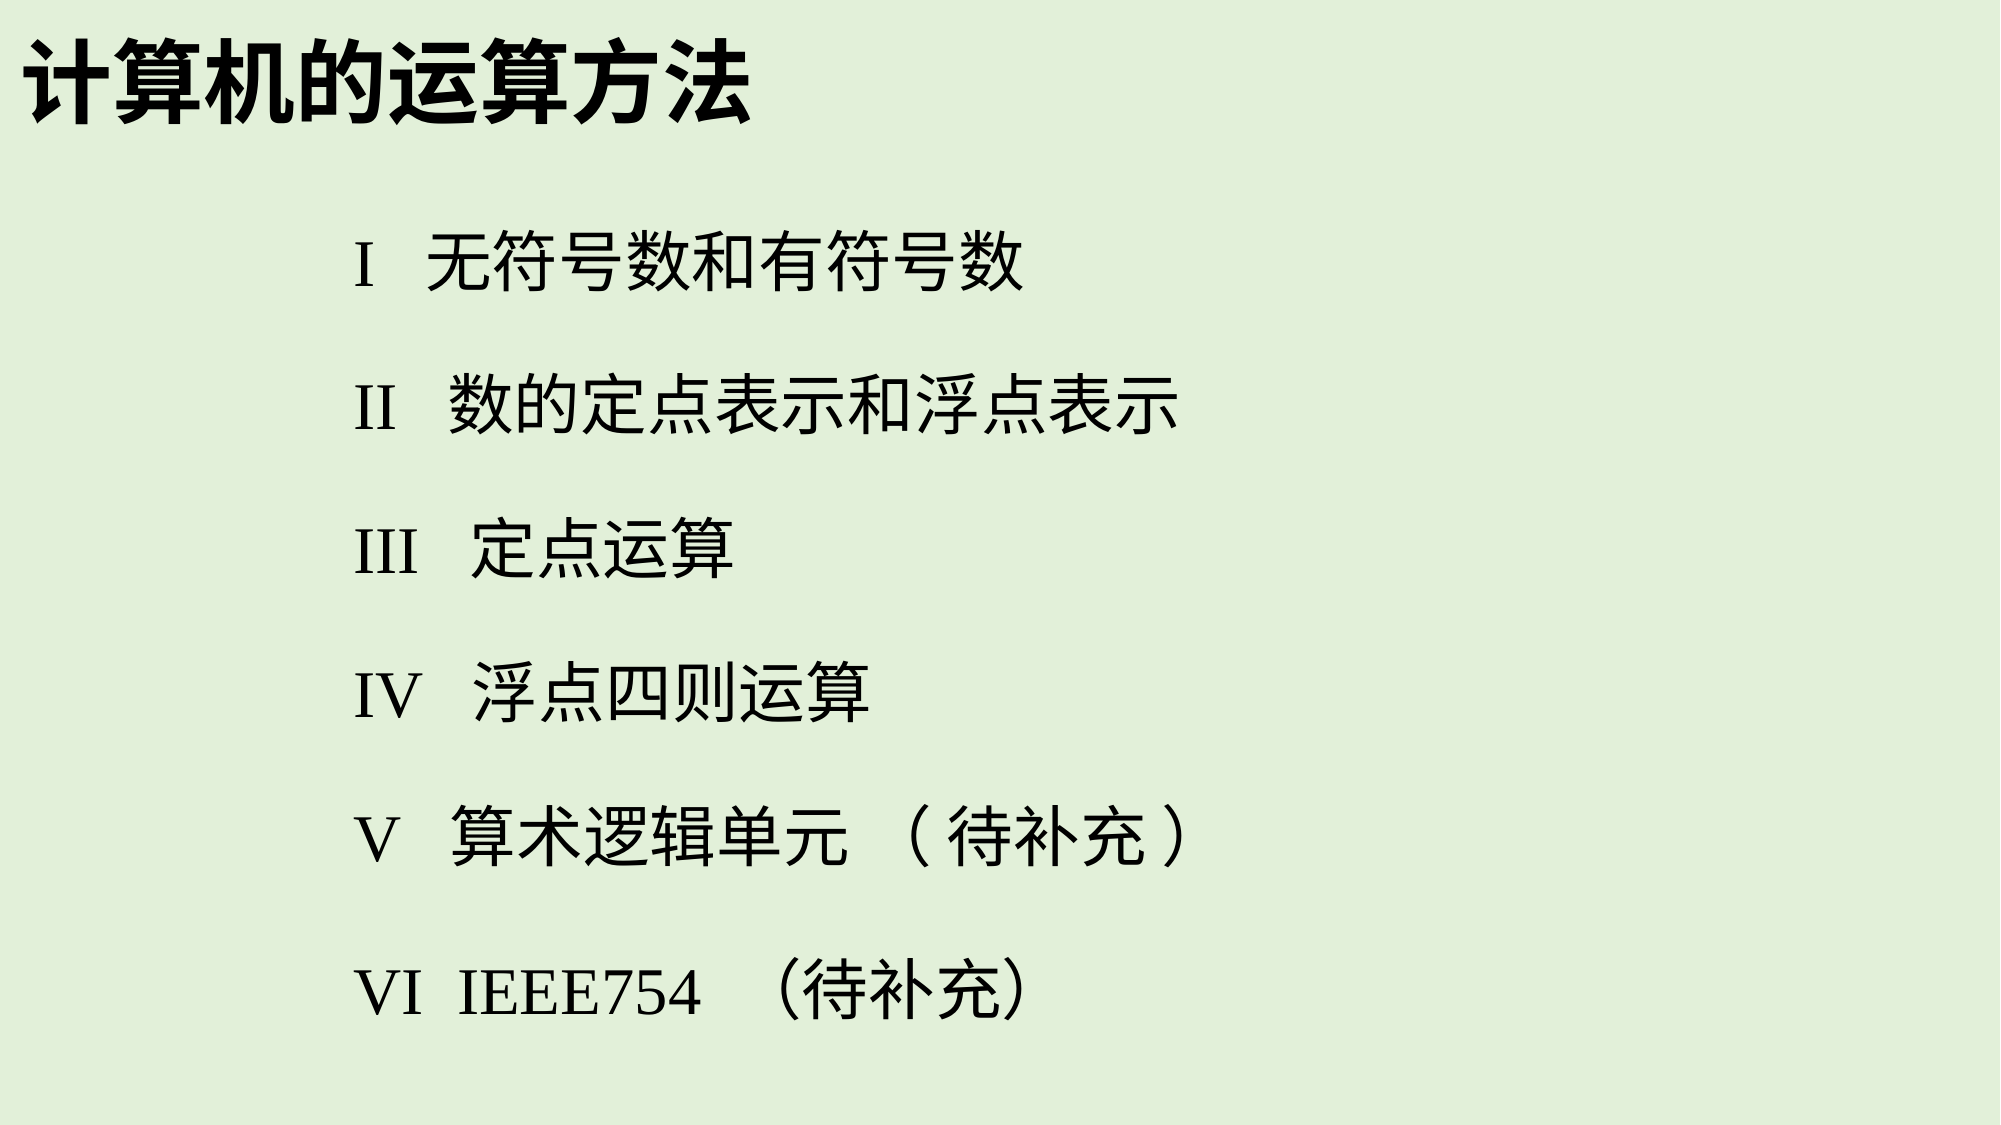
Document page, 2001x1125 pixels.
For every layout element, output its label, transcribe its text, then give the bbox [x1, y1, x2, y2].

text_box V 算术逻辑单元 （ 待补充 ） [338, 786, 1439, 882]
text_box VI IEEE754 （待补充） [338, 940, 1439, 1036]
text_box IV 浮点四则运算 [338, 643, 1301, 738]
title 计算机的运算方法 [5, 0, 1731, 173]
text_box II 数的定点表示和浮点表示 [338, 355, 1476, 451]
text_box I 无符号数和有符号数 [338, 211, 1376, 307]
text_box III 定点运算 [338, 499, 1364, 595]
